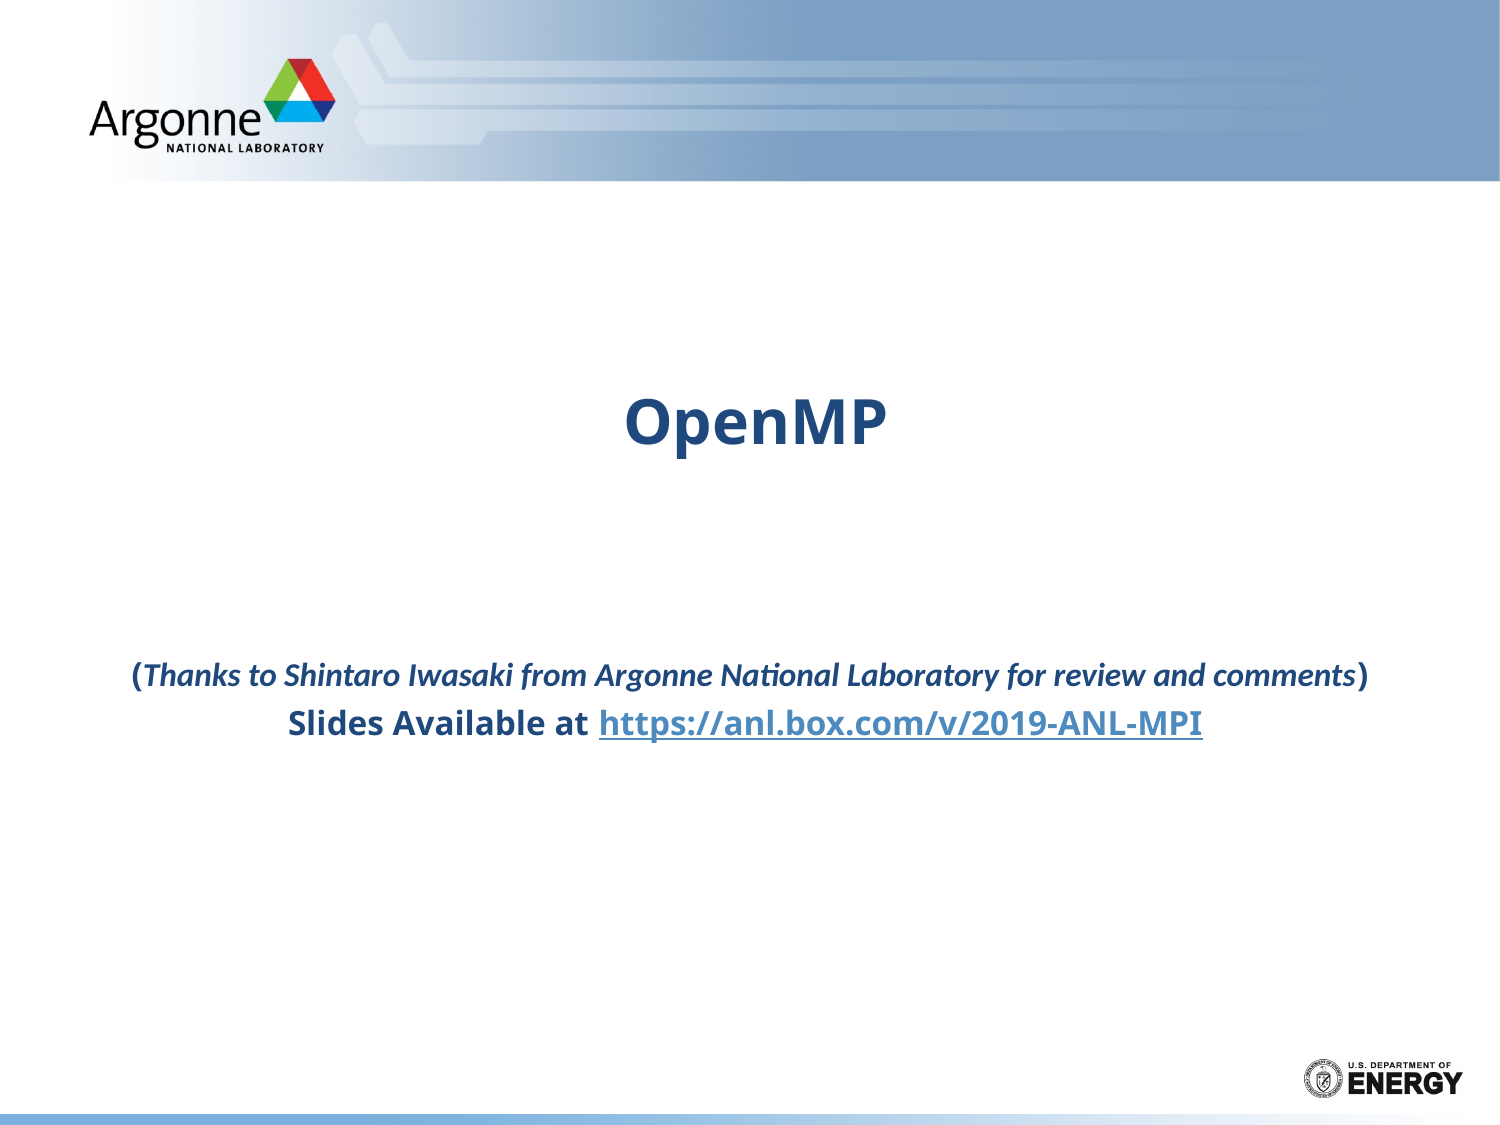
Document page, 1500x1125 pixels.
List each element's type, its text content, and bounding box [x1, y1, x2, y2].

title OpenMP [198, 374, 1313, 526]
picture [1304, 1059, 1463, 1098]
picture [0, 1114, 1500, 1125]
text_box (Thanks to Shintaro Iwasaki from Argonne National Laboratory for review and comments) Slides Available at https://anl.box.com/v/2019-ANL-MPI [50, 637, 1450, 750]
picture [0, 0, 1500, 182]
